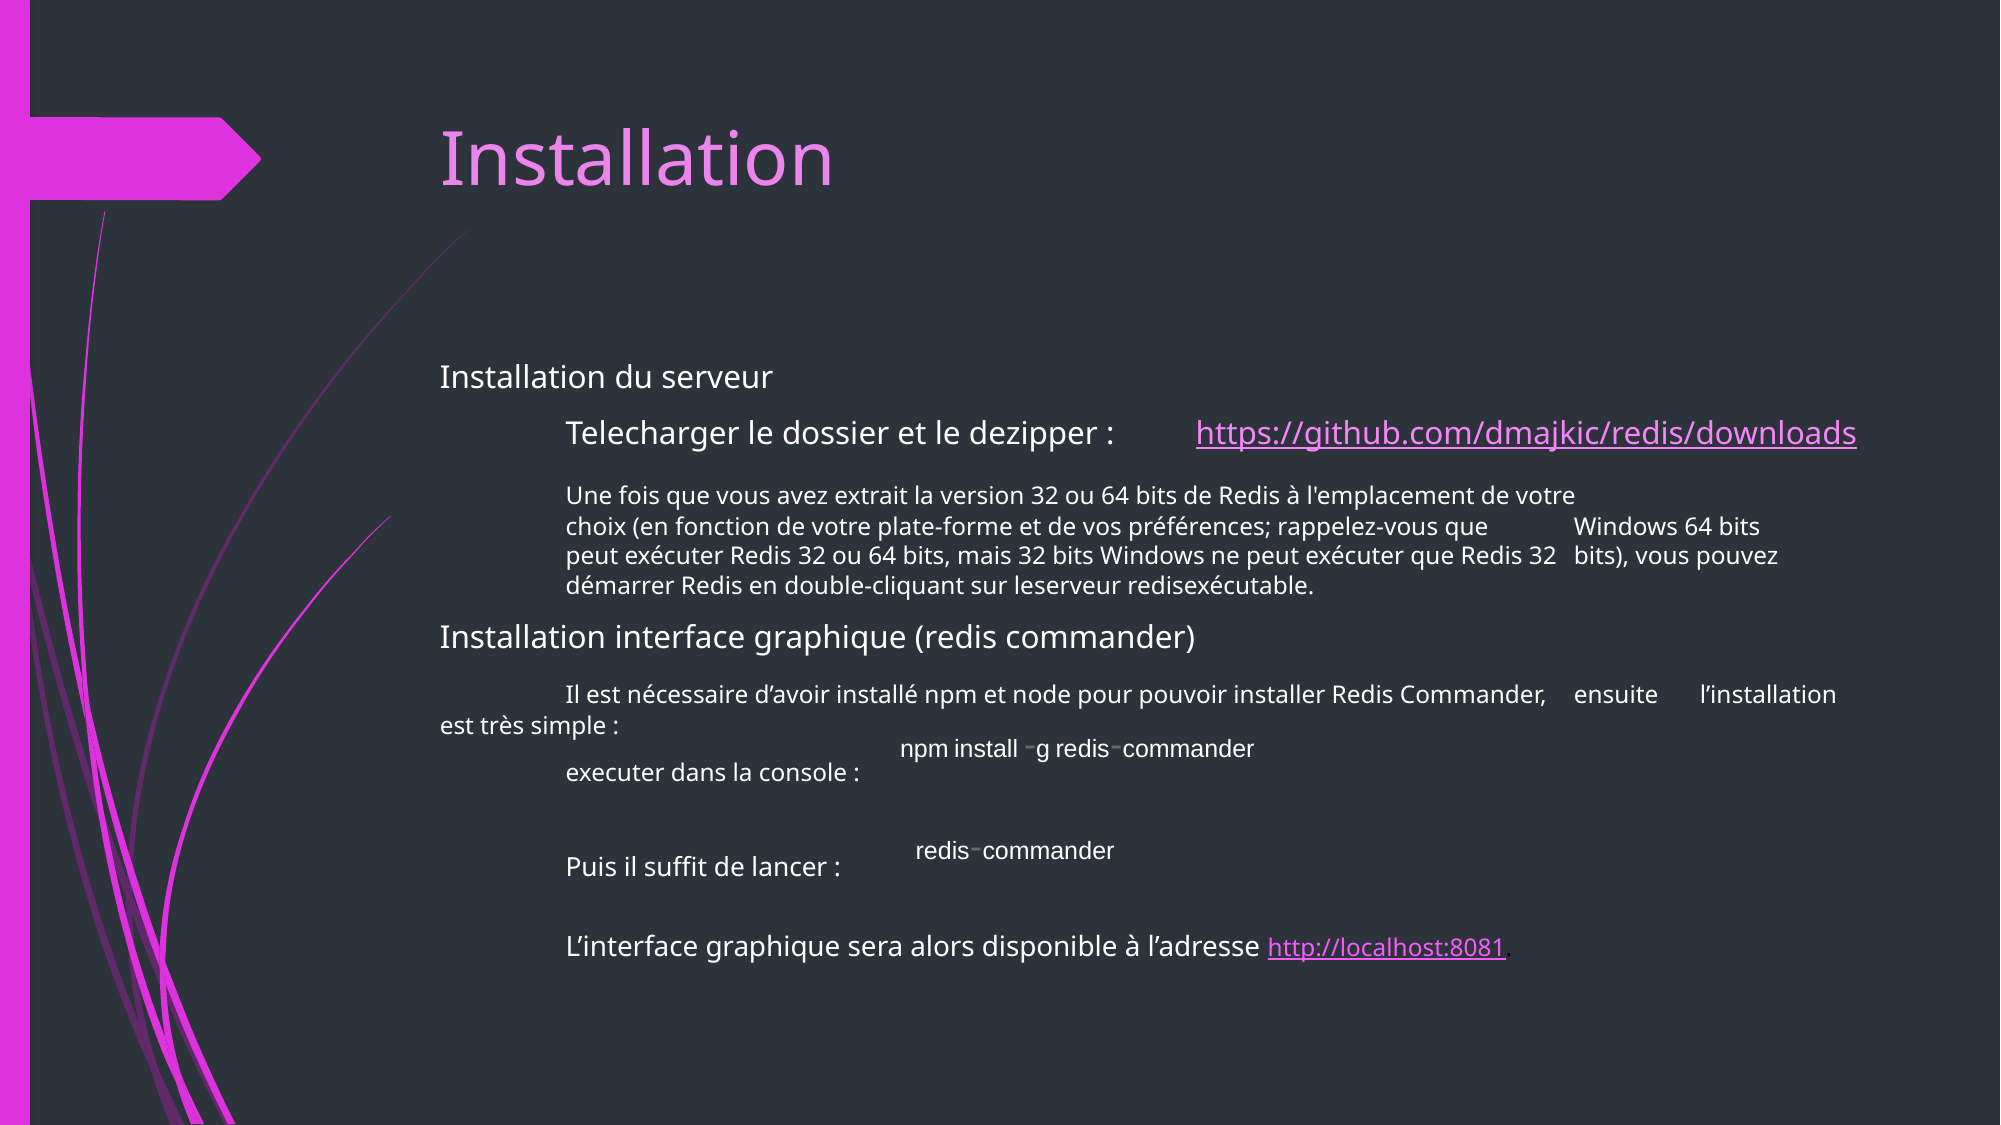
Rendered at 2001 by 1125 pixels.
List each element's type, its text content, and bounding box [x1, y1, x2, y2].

text_box redis-commander [915, 821, 1174, 868]
title Installation [425, 102, 1888, 313]
list Installation du serveur Telecharger le dossier et le dezipper : https://github.com/dmajkic/redis/downloads Une fois que vous avez extrait la version 32 ou 64 bits de Redis à l'emplacement de votre choix (en fonction de votre plate-forme et de vos préférences; rappelez-vous que Windows 64 bits peut exécuter Redis 32 ou 64 bits, mais 32 bits Windows ne peut exécuter que Redis 32 bits), vous pouvez démarrer Redis en double-cliquant sur leserveur redisexécutable. Installation interface graphique (redis commander) Il est nécessaire d’avoir installé npm et node pour pouvoir installer Redis Commander, ensuite l’installation est très simple : executer dans la console : Puis il suffit de lancer : L’interface graphique sera alors disponible à l’adresse http://localhost:8081. [424, 350, 1888, 970]
text_box npm install -g redis-commander [899, 719, 1312, 765]
